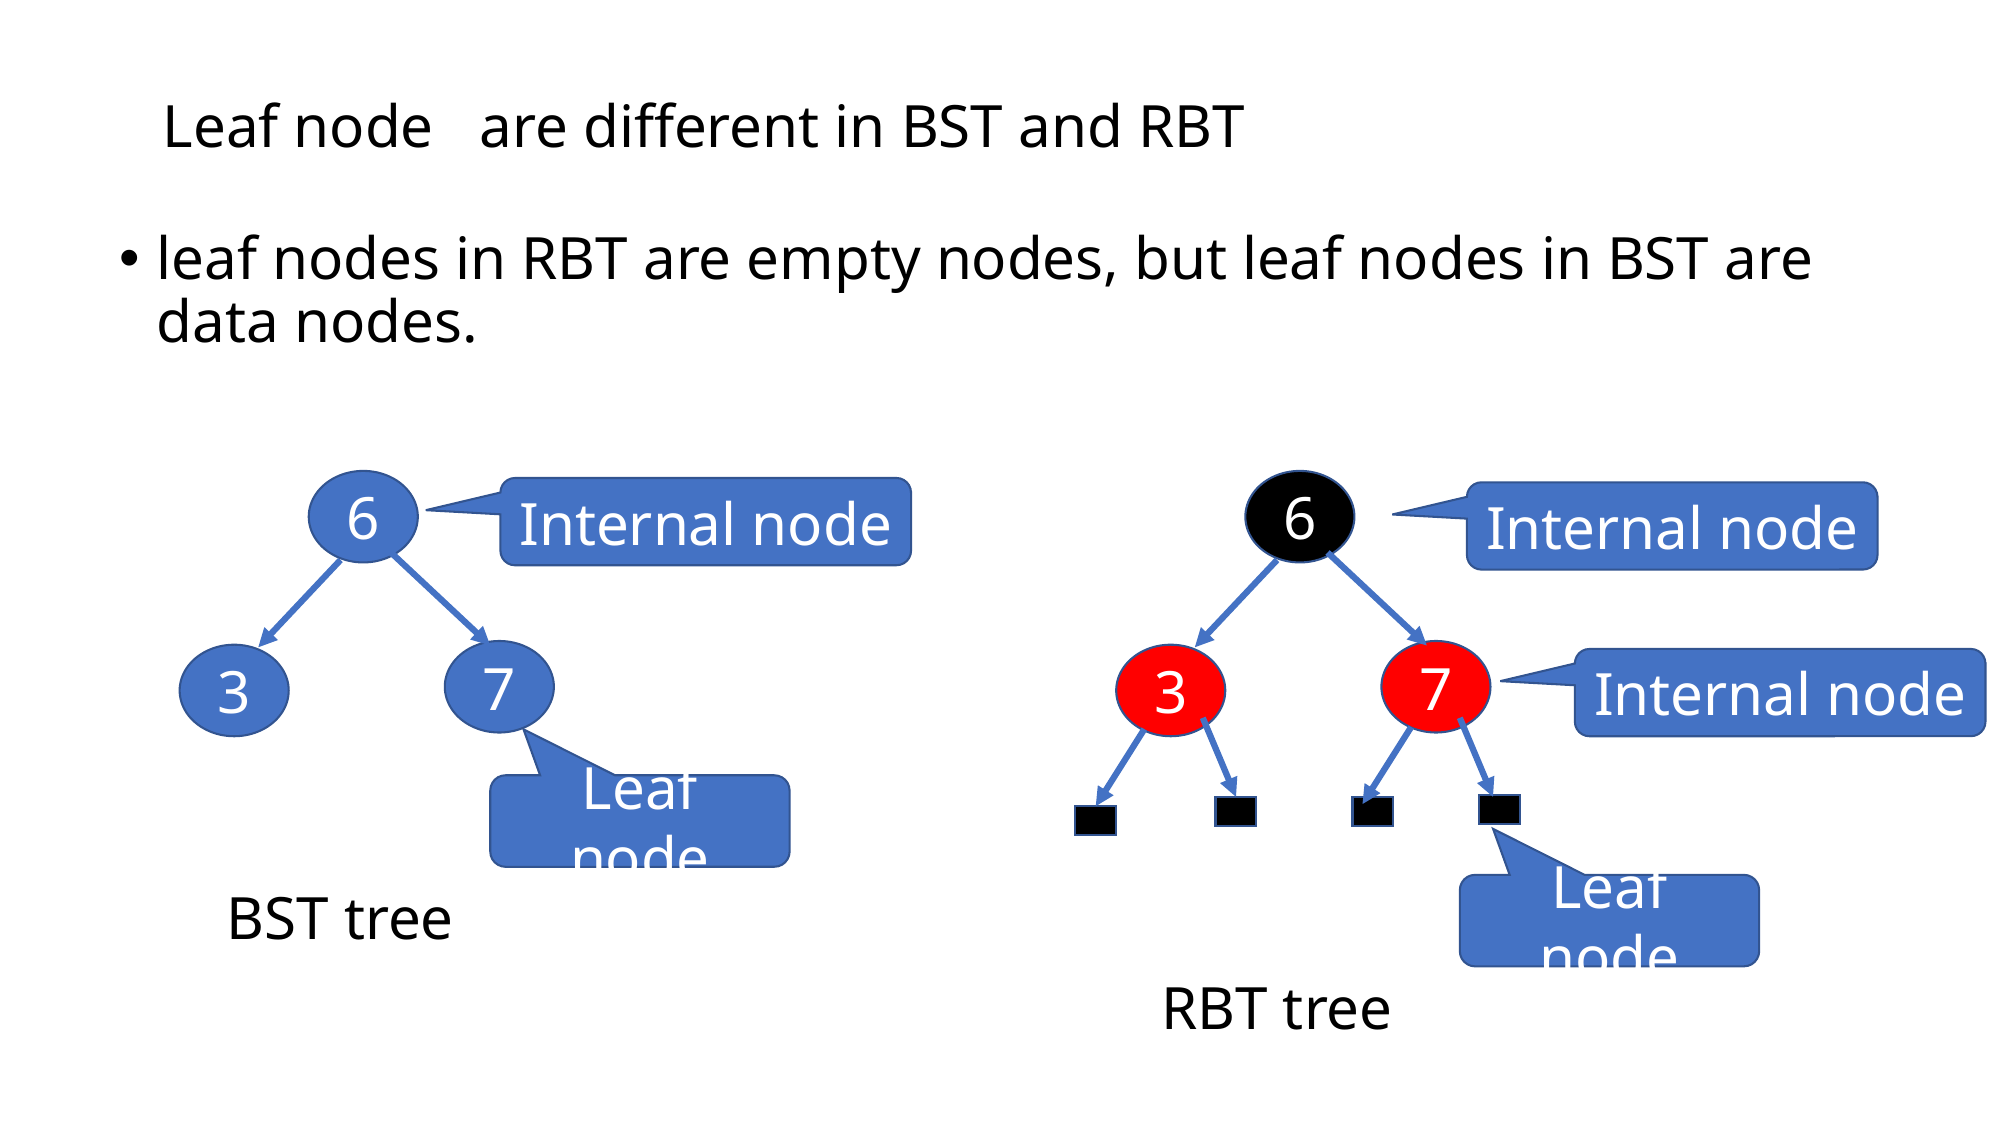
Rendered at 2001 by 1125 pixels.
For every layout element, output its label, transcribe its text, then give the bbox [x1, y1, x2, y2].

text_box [390, 552, 491, 646]
text_box Leaf node are different in BST and RBT [147, 81, 1493, 167]
text_box 7 [443, 639, 555, 734]
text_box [258, 559, 341, 648]
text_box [1095, 729, 1145, 807]
text_box [1478, 794, 1521, 825]
text_box 3 [178, 643, 290, 738]
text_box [1459, 717, 1493, 797]
text_box [1351, 796, 1394, 827]
text_box RBT tree [1146, 963, 1408, 1049]
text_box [1362, 727, 1412, 805]
text_box 6 [1244, 469, 1356, 564]
text_box 7 [1380, 639, 1492, 734]
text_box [1327, 552, 1427, 646]
text_box 3 [1115, 643, 1227, 738]
text_box Internal node [1392, 481, 1879, 571]
text_box Internal node [425, 476, 913, 567]
text_box Internal node [1500, 647, 1987, 738]
text_box BST tree [212, 874, 469, 959]
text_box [1194, 559, 1278, 648]
list leaf nodes in RBT are empty nodes, but leaf nodes in BST are data nodes. [104, 221, 1830, 936]
text_box 6 [307, 469, 419, 564]
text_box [1202, 717, 1236, 797]
text_box Leaf node [1458, 826, 1761, 968]
text_box [1214, 796, 1257, 827]
text_box [1074, 805, 1117, 836]
text_box Leaf node [489, 727, 791, 868]
